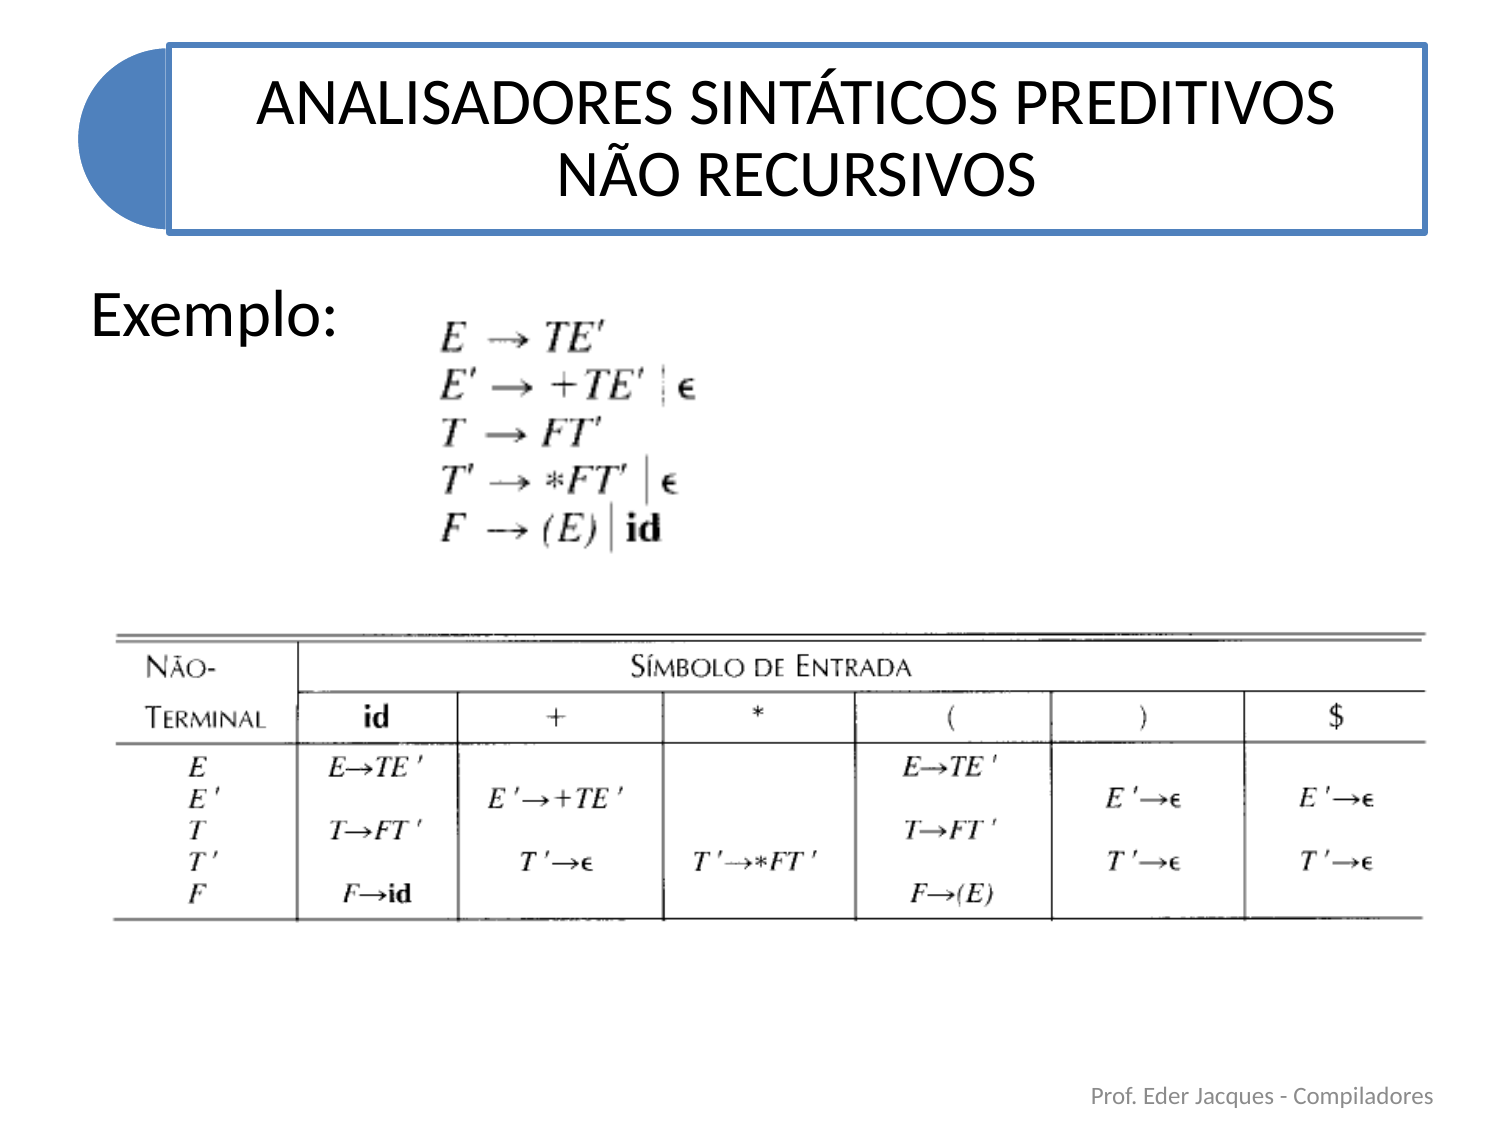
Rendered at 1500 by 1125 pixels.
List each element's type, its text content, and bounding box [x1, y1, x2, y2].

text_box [78, 48, 1425, 231]
picture [383, 278, 762, 594]
footer Prof. Eder Jacques - Compiladores [1025, 1065, 1500, 1125]
picture [88, 609, 1447, 937]
footer Prof. Eder Jacques - Compiladores [80, 271, 1425, 943]
list Exemplo: [75, 262, 1425, 1005]
